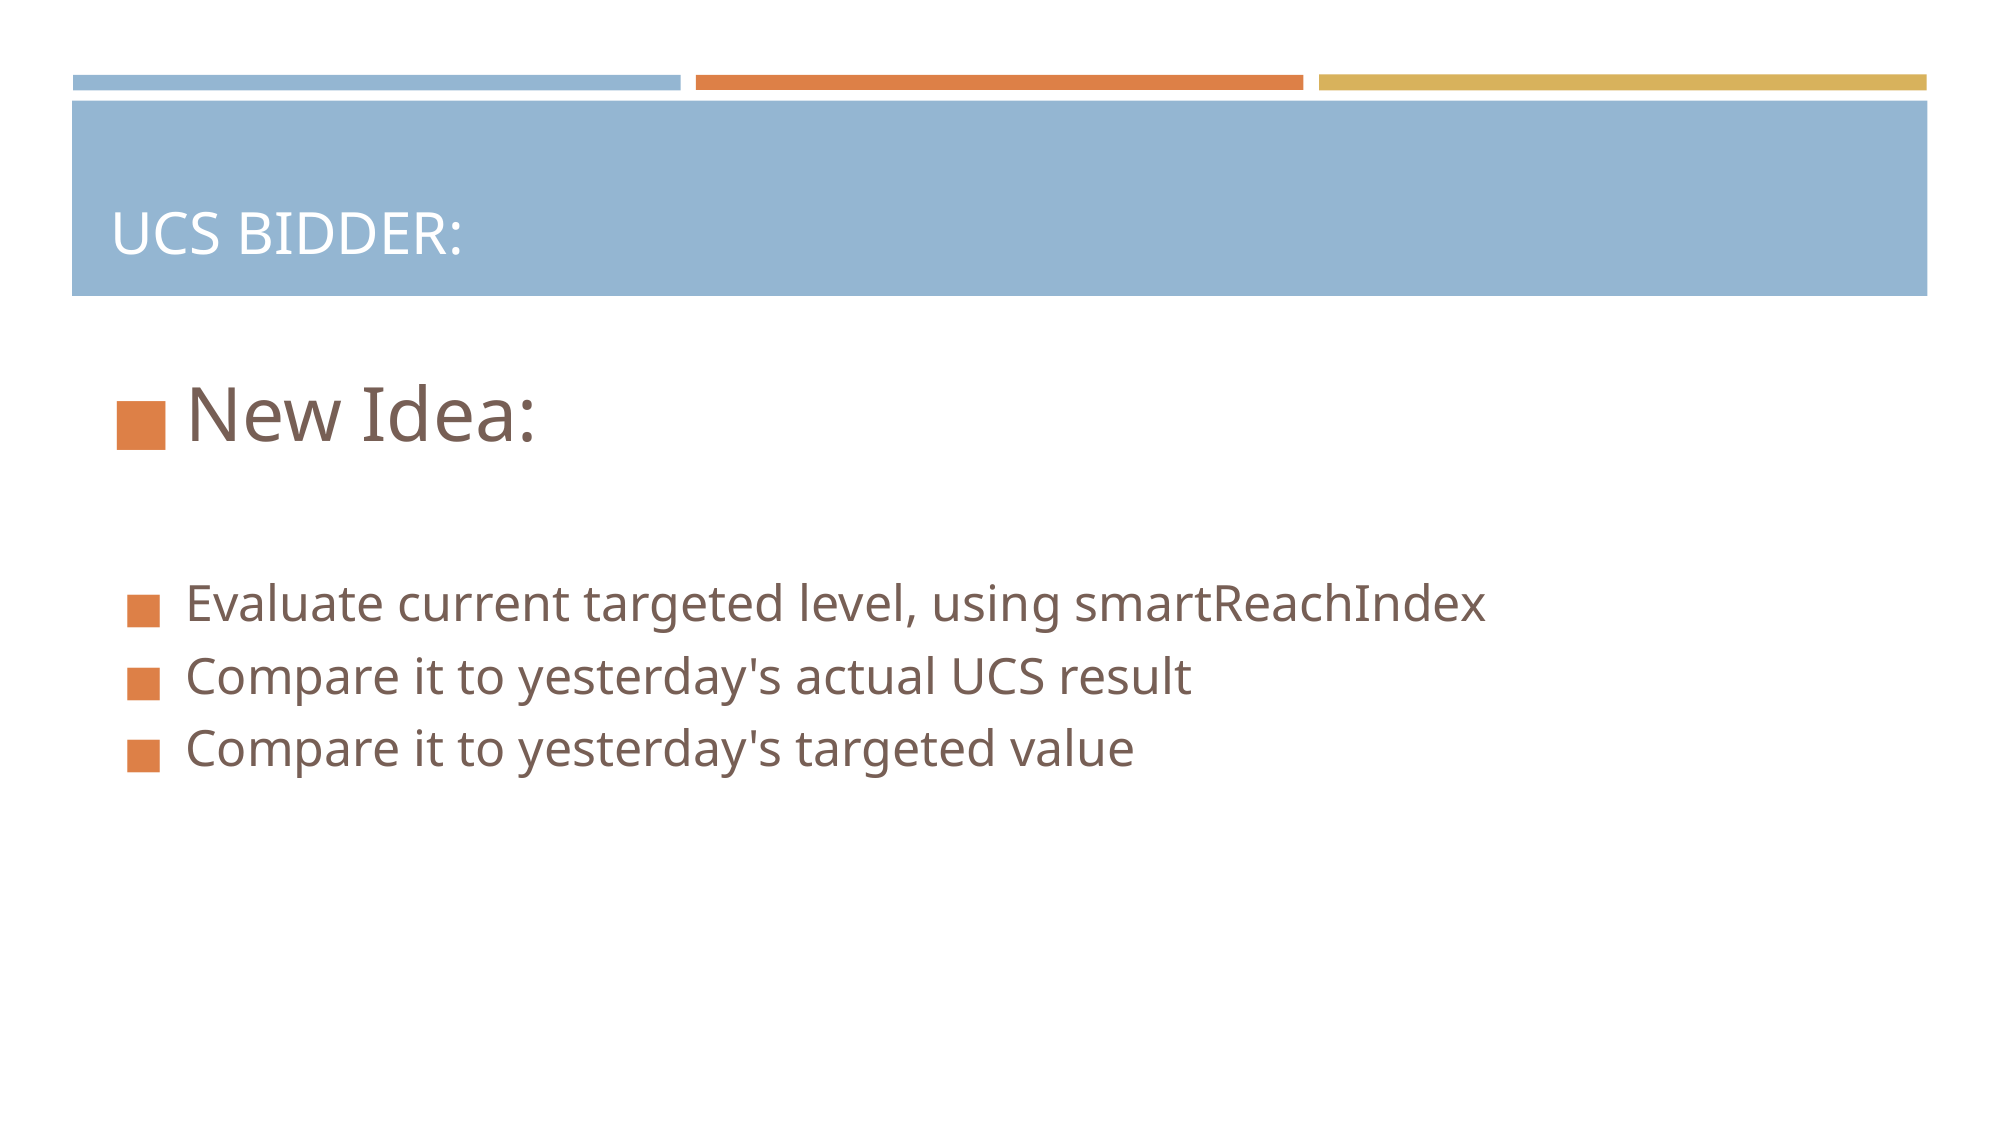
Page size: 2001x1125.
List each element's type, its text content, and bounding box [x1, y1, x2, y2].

title UCS BIDDER: [95, 115, 1905, 282]
list New Idea: Evaluate current targeted level, using smartReachIndex Compare it to yesterday's actual UCS result Compare it to yesterday's targeted value [95, 357, 1905, 962]
